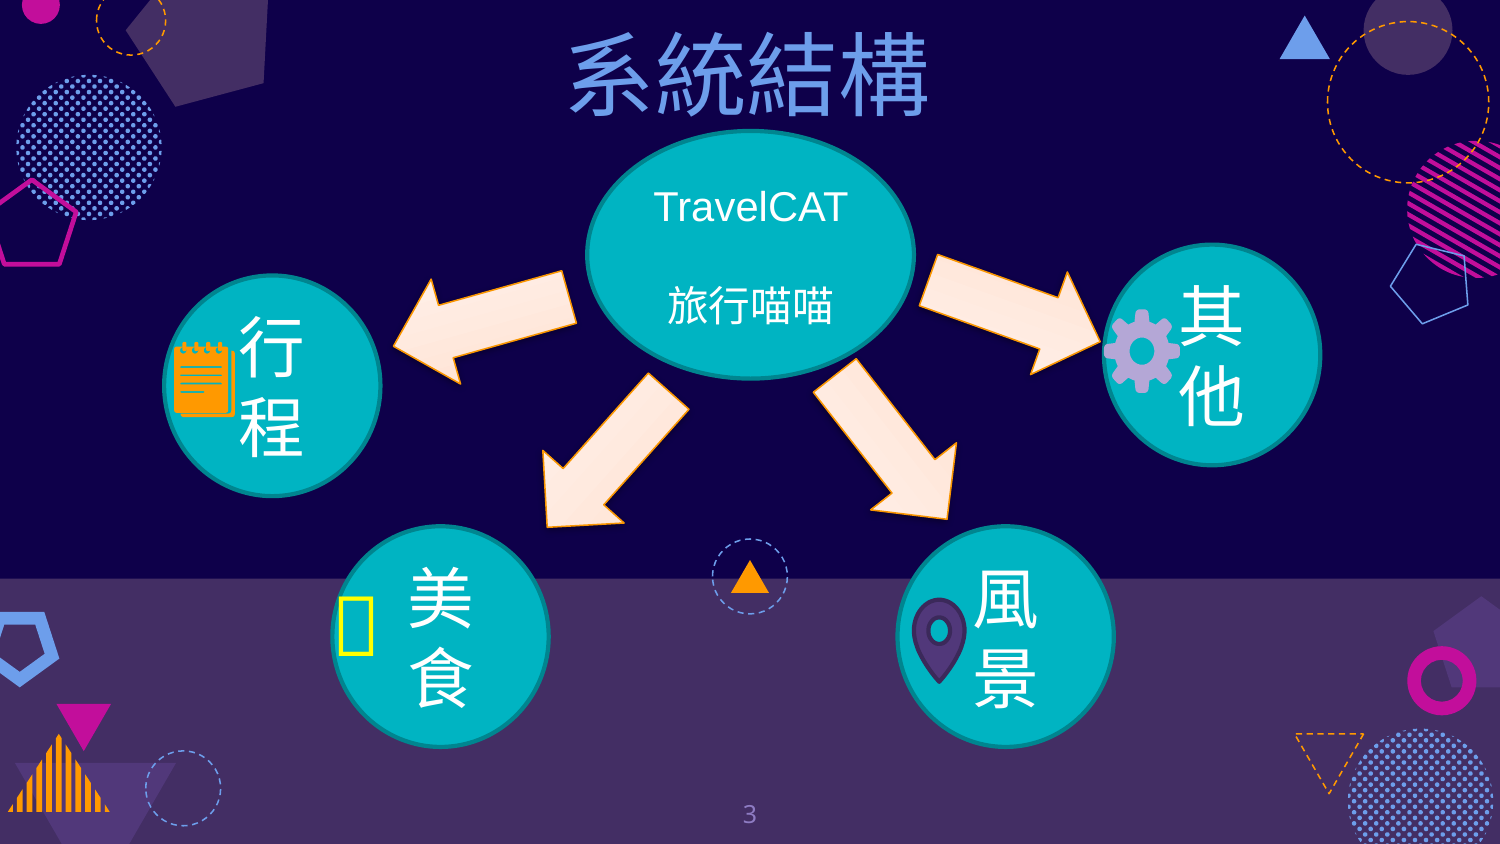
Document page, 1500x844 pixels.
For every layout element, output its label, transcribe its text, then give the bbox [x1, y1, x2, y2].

text_box [911, 597, 967, 684]
text_box [542, 372, 690, 529]
text_box 美食 [339, 524, 551, 750]
text_box 風景 [895, 524, 1116, 750]
slide_number 3 [705, 783, 795, 844]
title 系統結構 [282, 0, 1213, 143]
text_box [918, 253, 1101, 376]
text_box TravelCAT 旅行喵喵 [585, 128, 917, 381]
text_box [173, 341, 236, 418]
text_box 其他 [1101, 242, 1323, 468]
text_box 行程 [162, 273, 383, 499]
text_box 🍔 [317, 565, 441, 681]
text_box [1103, 309, 1180, 393]
text_box [812, 358, 958, 521]
text_box [392, 270, 578, 385]
